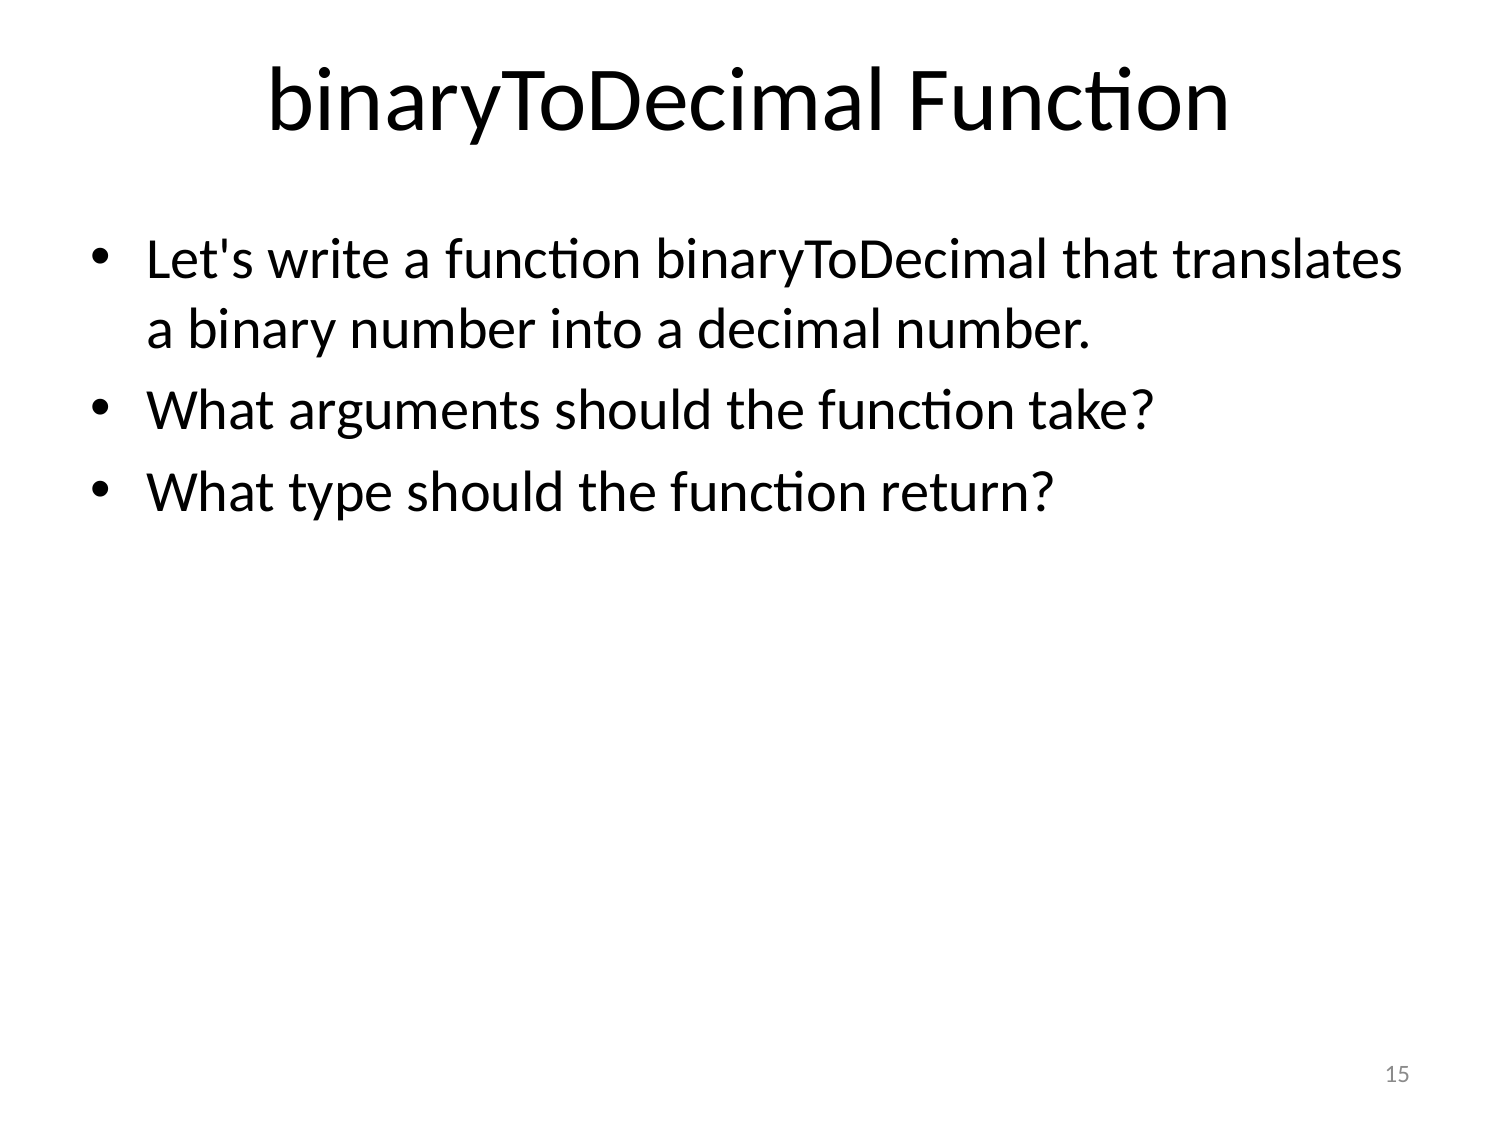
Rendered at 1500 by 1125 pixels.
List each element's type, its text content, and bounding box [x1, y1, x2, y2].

slide_number 15 [1074, 1042, 1425, 1103]
title binaryToDecimal Function [75, 12, 1425, 175]
list Let's write a function binaryToDecimal that translates a binary number into a decimal number. What arguments should the function take? What type should the function return? [75, 212, 1425, 1005]
